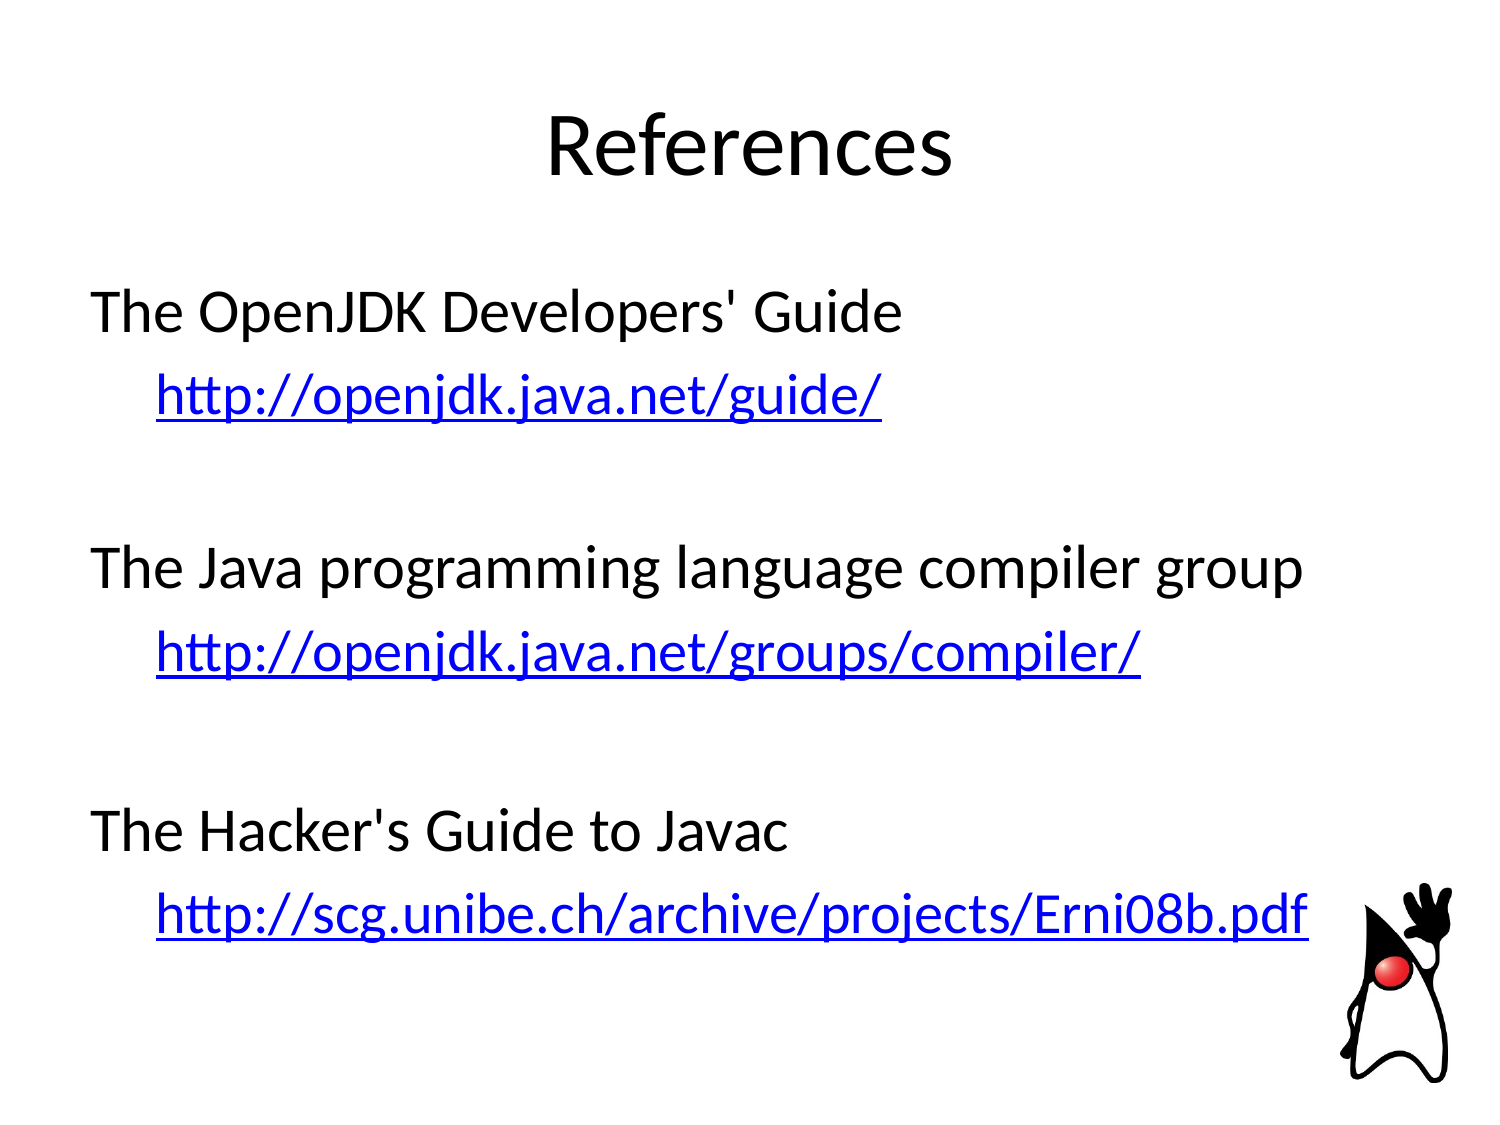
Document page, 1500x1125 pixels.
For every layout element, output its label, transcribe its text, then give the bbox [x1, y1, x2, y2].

list The OpenJDK Developers' Guide http://openjdk.java.net/guide/ The Java programming language compiler group http://openjdk.java.net/groups/compiler/ The Hacker's Guide to Javac http://scg.unibe.ch/archive/projects/Erni08b.pdf [75, 262, 1425, 1005]
title References [75, 45, 1425, 233]
picture [1340, 883, 1452, 1083]
